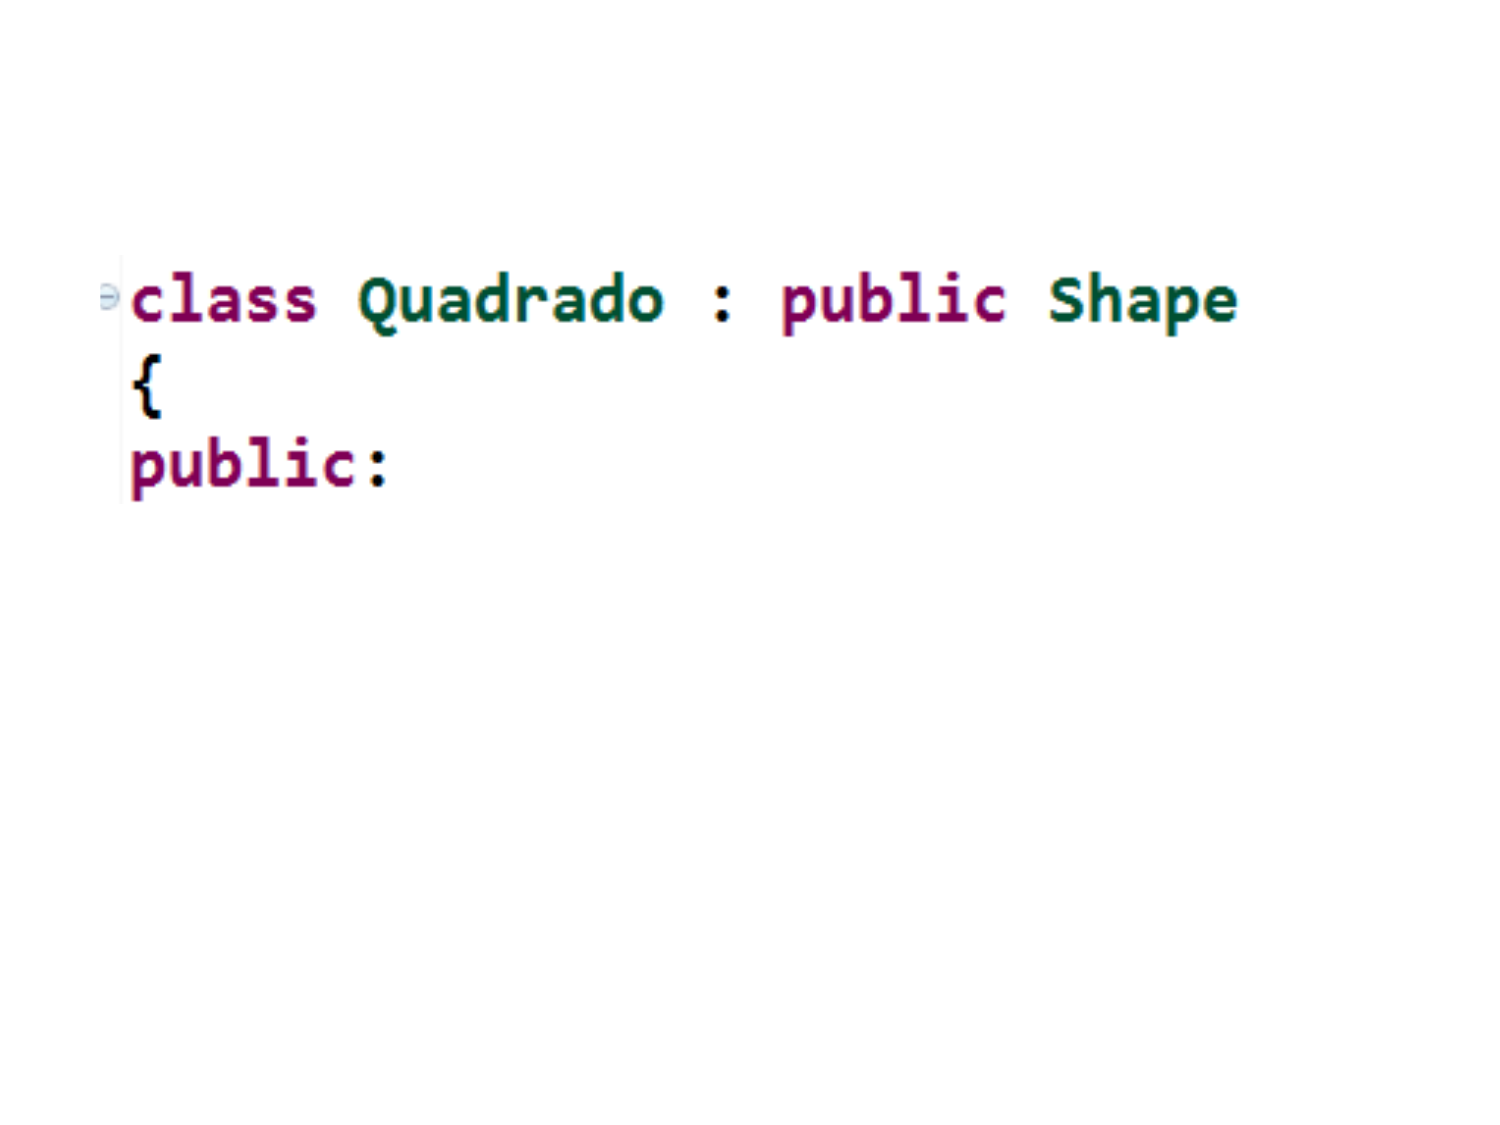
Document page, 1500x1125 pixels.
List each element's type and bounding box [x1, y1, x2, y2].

picture [100, 255, 1292, 504]
